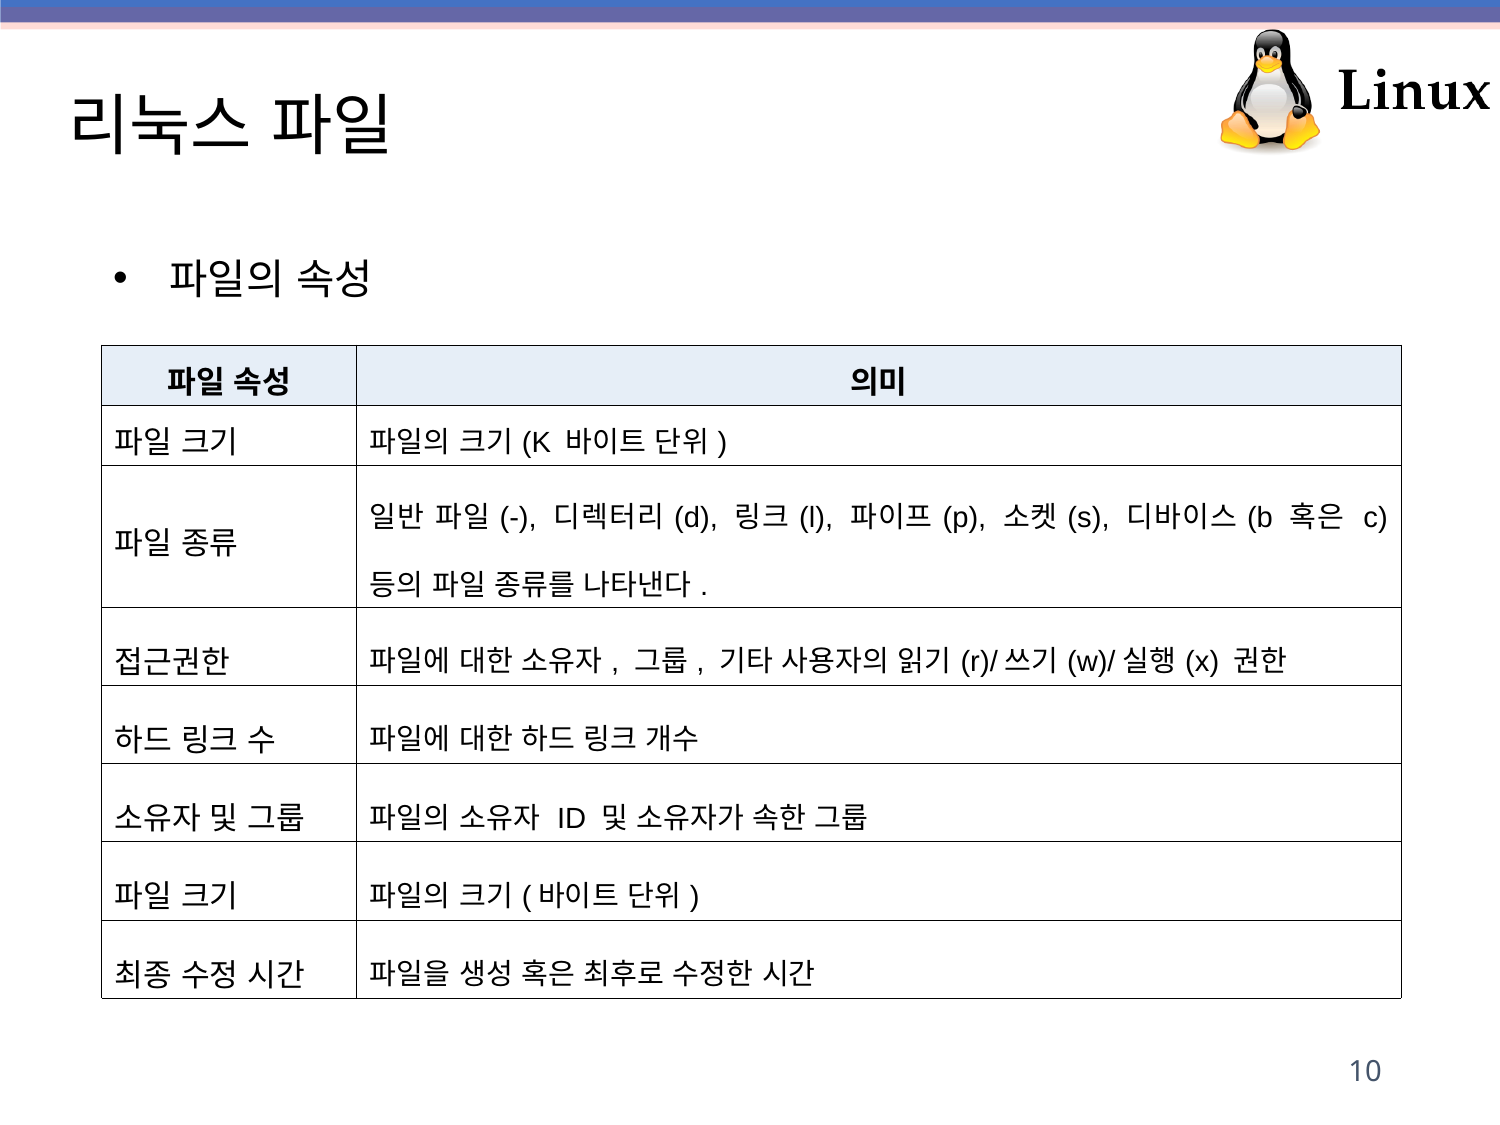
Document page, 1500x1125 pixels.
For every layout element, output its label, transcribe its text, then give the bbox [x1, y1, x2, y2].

table_cell 파일에 대한 소유자, 그룹, 기타 사용자의 읽기(r)/쓰기(w)/실행(x) 권한 [357, 608, 1401, 685]
table_cell 소유자 및 그룹 [102, 764, 356, 841]
table_cell 하드 링크 수 [102, 686, 356, 763]
list 파일의 속성 [53, 219, 1436, 1014]
table_header 의미 [357, 346, 1401, 405]
table_cell 파일을 생성 혹은 최후로 수정한 시간 [357, 921, 1401, 998]
table_cell 파일의 소유자 ID 및 소유자가 속한 그룹 [357, 764, 1401, 841]
table_cell 파일 크기 [102, 406, 356, 465]
table_cell 파일의 크기(바이트 단위) [357, 842, 1401, 920]
table_cell 접근권한 [102, 608, 356, 685]
table_cell 최종 수정 시간 [102, 921, 356, 998]
table_cell 파일의 크기(K 바이트 단위) [357, 406, 1401, 465]
title 리눅스 파일 [53, 59, 1436, 197]
picture [1210, 30, 1498, 162]
table_cell 파일 크기 [102, 842, 356, 920]
table_cell 일반 파일(-), 디렉터리(d), 링크(l), 파이프(p), 소켓(s), 디바이스(b 혹은 c) 등의 파일 종류를 나타낸다. [357, 466, 1401, 607]
slide_number 10 [1059, 1042, 1397, 1103]
table_header 파일 속성 [102, 346, 356, 405]
table_cell 파일 종류 [102, 466, 356, 607]
table_cell 파일에 대한 하드 링크 개수 [357, 686, 1401, 763]
